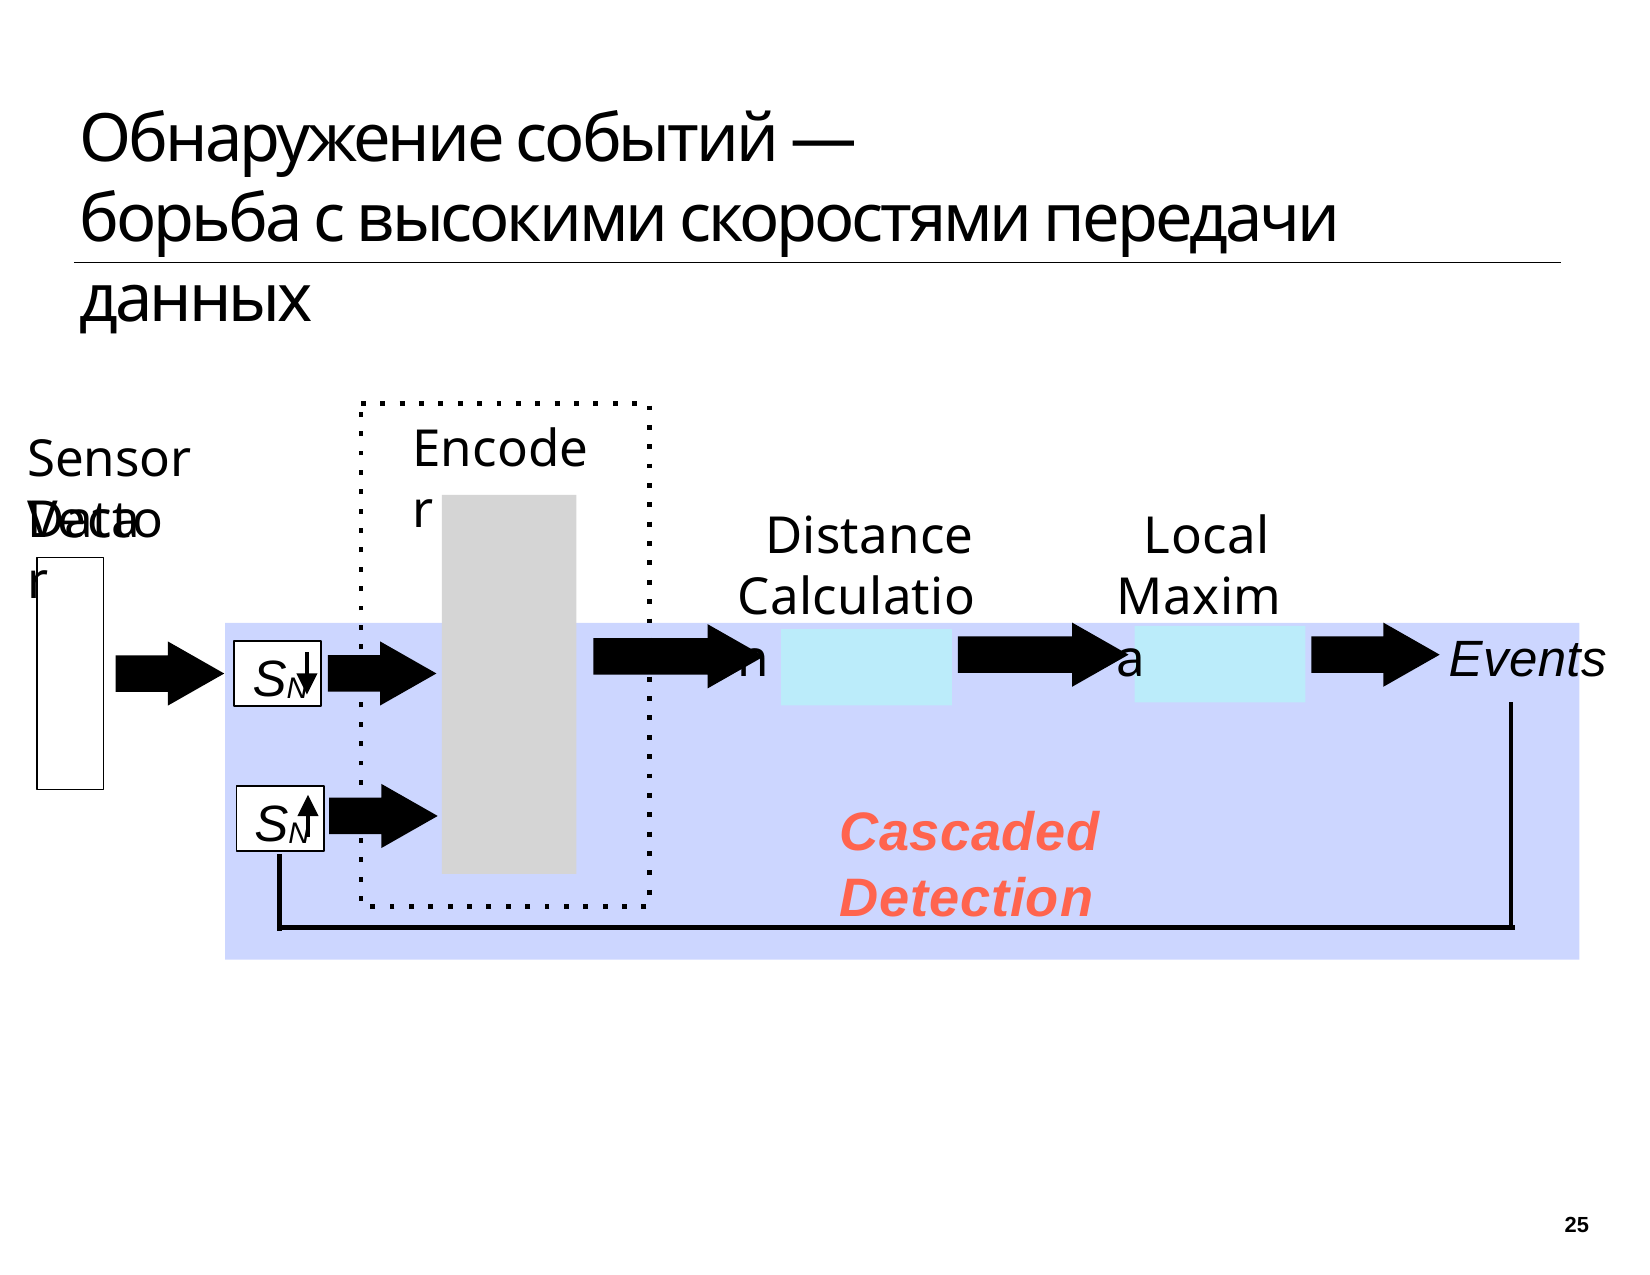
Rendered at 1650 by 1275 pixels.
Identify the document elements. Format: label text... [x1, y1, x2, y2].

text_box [236, 649, 1518, 933]
title Обнаружение событий — борьба с высокими скоростями передачи данных [77, 93, 1573, 336]
text_box [1311, 622, 1428, 648]
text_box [233, 624, 765, 651]
text_box Vector [25, 483, 177, 609]
slide_number 25 [1556, 1188, 1596, 1275]
text_box Distance Calculation [735, 500, 998, 648]
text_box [276, 783, 439, 931]
text_box [225, 622, 1580, 960]
text_box Local Maxima [1114, 500, 1302, 648]
text_box [37, 609, 104, 790]
text_box Events [1446, 622, 1611, 687]
text_box Sensor Data [25, 422, 314, 548]
text_box [115, 641, 225, 706]
text_box [957, 622, 1117, 648]
text_box [1302, 625, 1306, 648]
text_box [361, 403, 650, 622]
